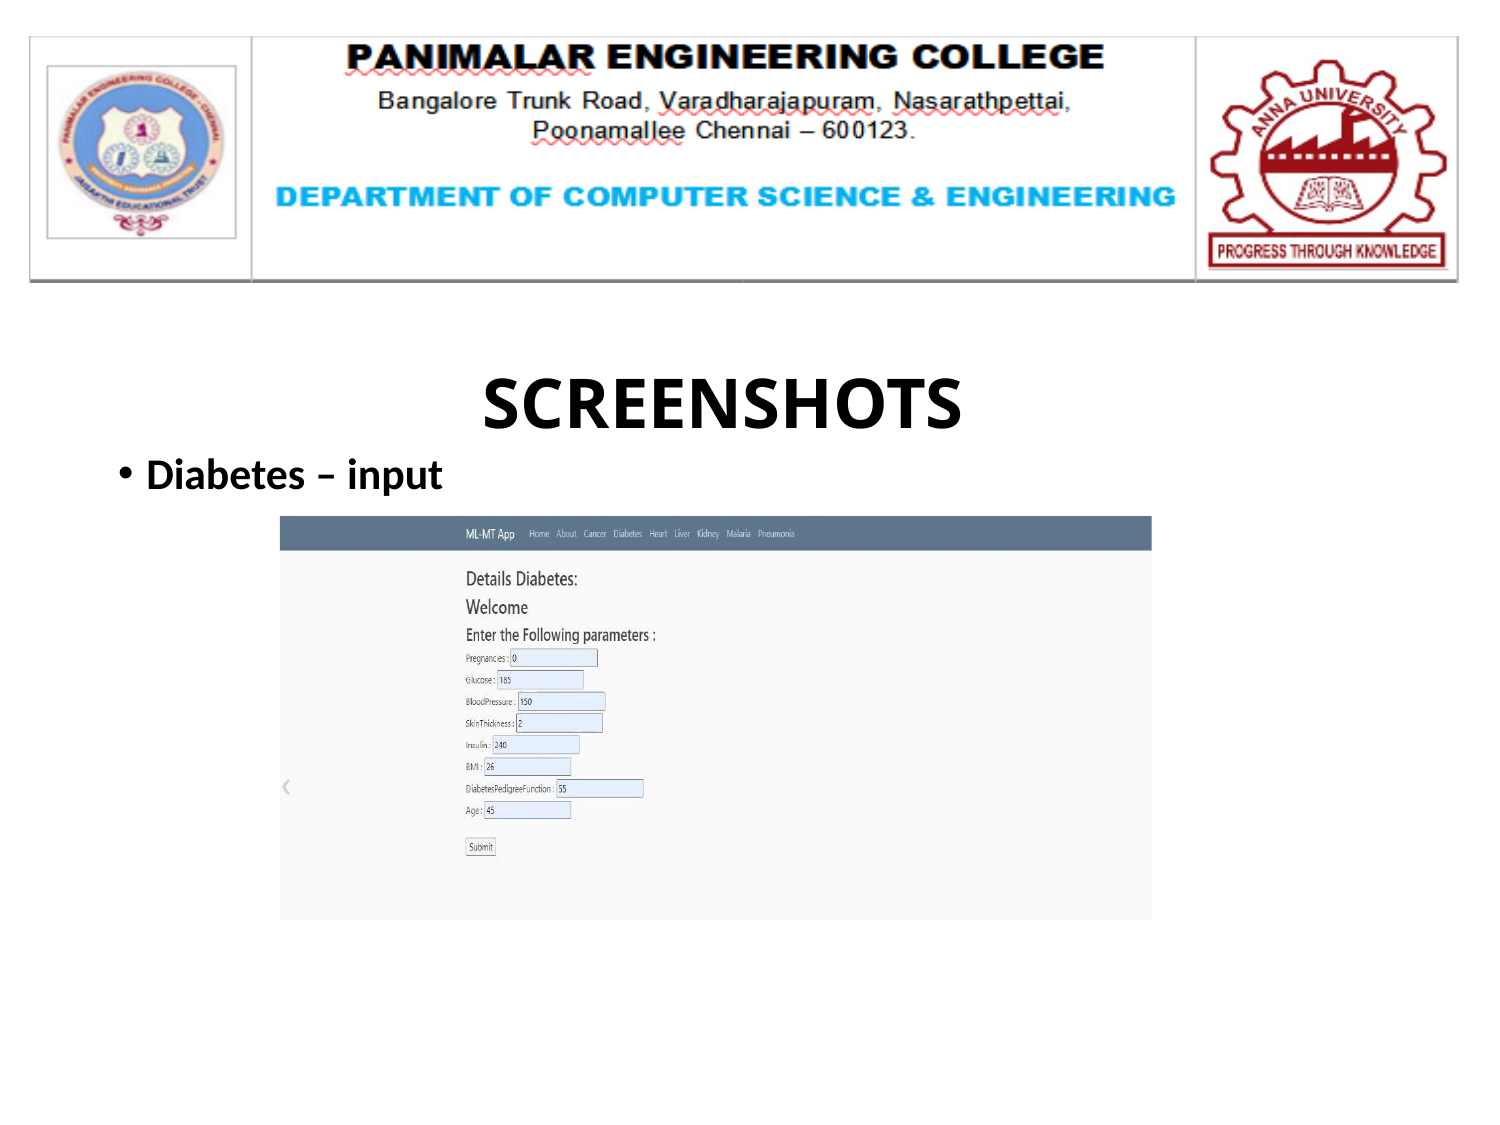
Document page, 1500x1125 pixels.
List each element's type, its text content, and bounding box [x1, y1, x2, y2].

picture [29, 30, 1459, 291]
list Diabetes – input [103, 444, 1397, 1014]
title SCREENSHOTS [76, 349, 1371, 463]
picture [279, 515, 1152, 941]
